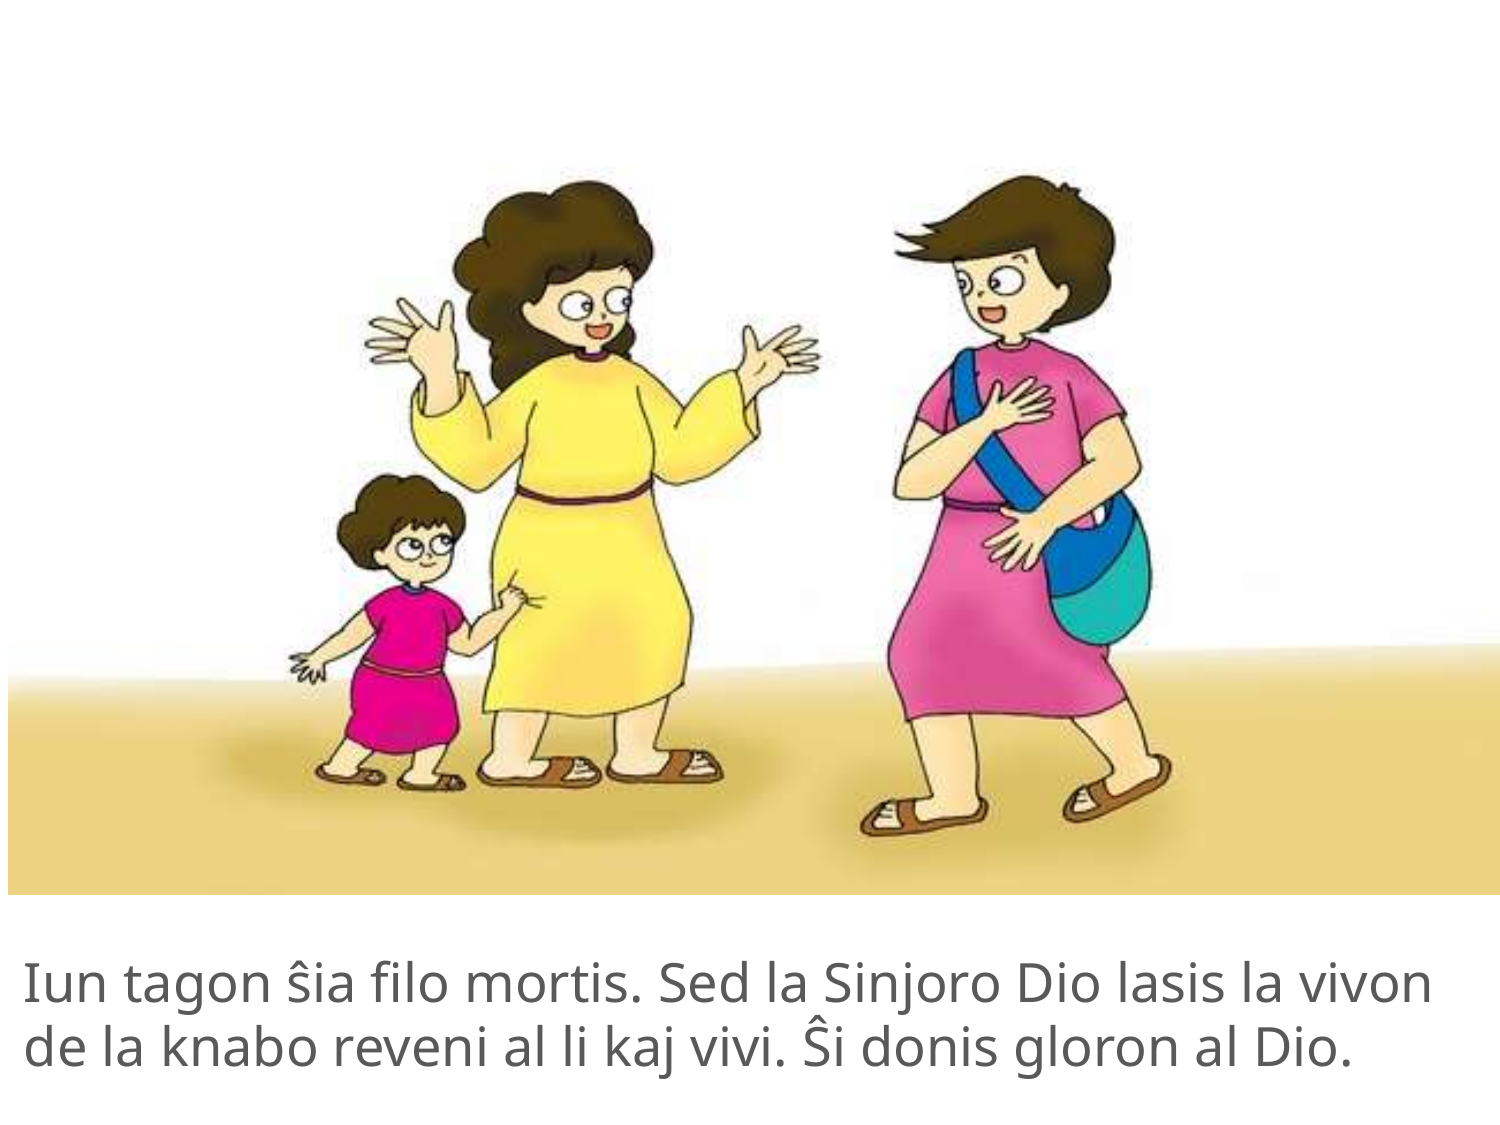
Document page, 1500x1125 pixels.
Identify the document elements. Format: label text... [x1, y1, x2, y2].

picture [8, 0, 1500, 895]
text_box Iun tagon ŝia filo mortis. Sed la Sinjoro Dio lasis la vivon de la knabo reveni al li kaj vivi. Ŝi donis gloron al Dio. [9, 940, 1495, 1086]
